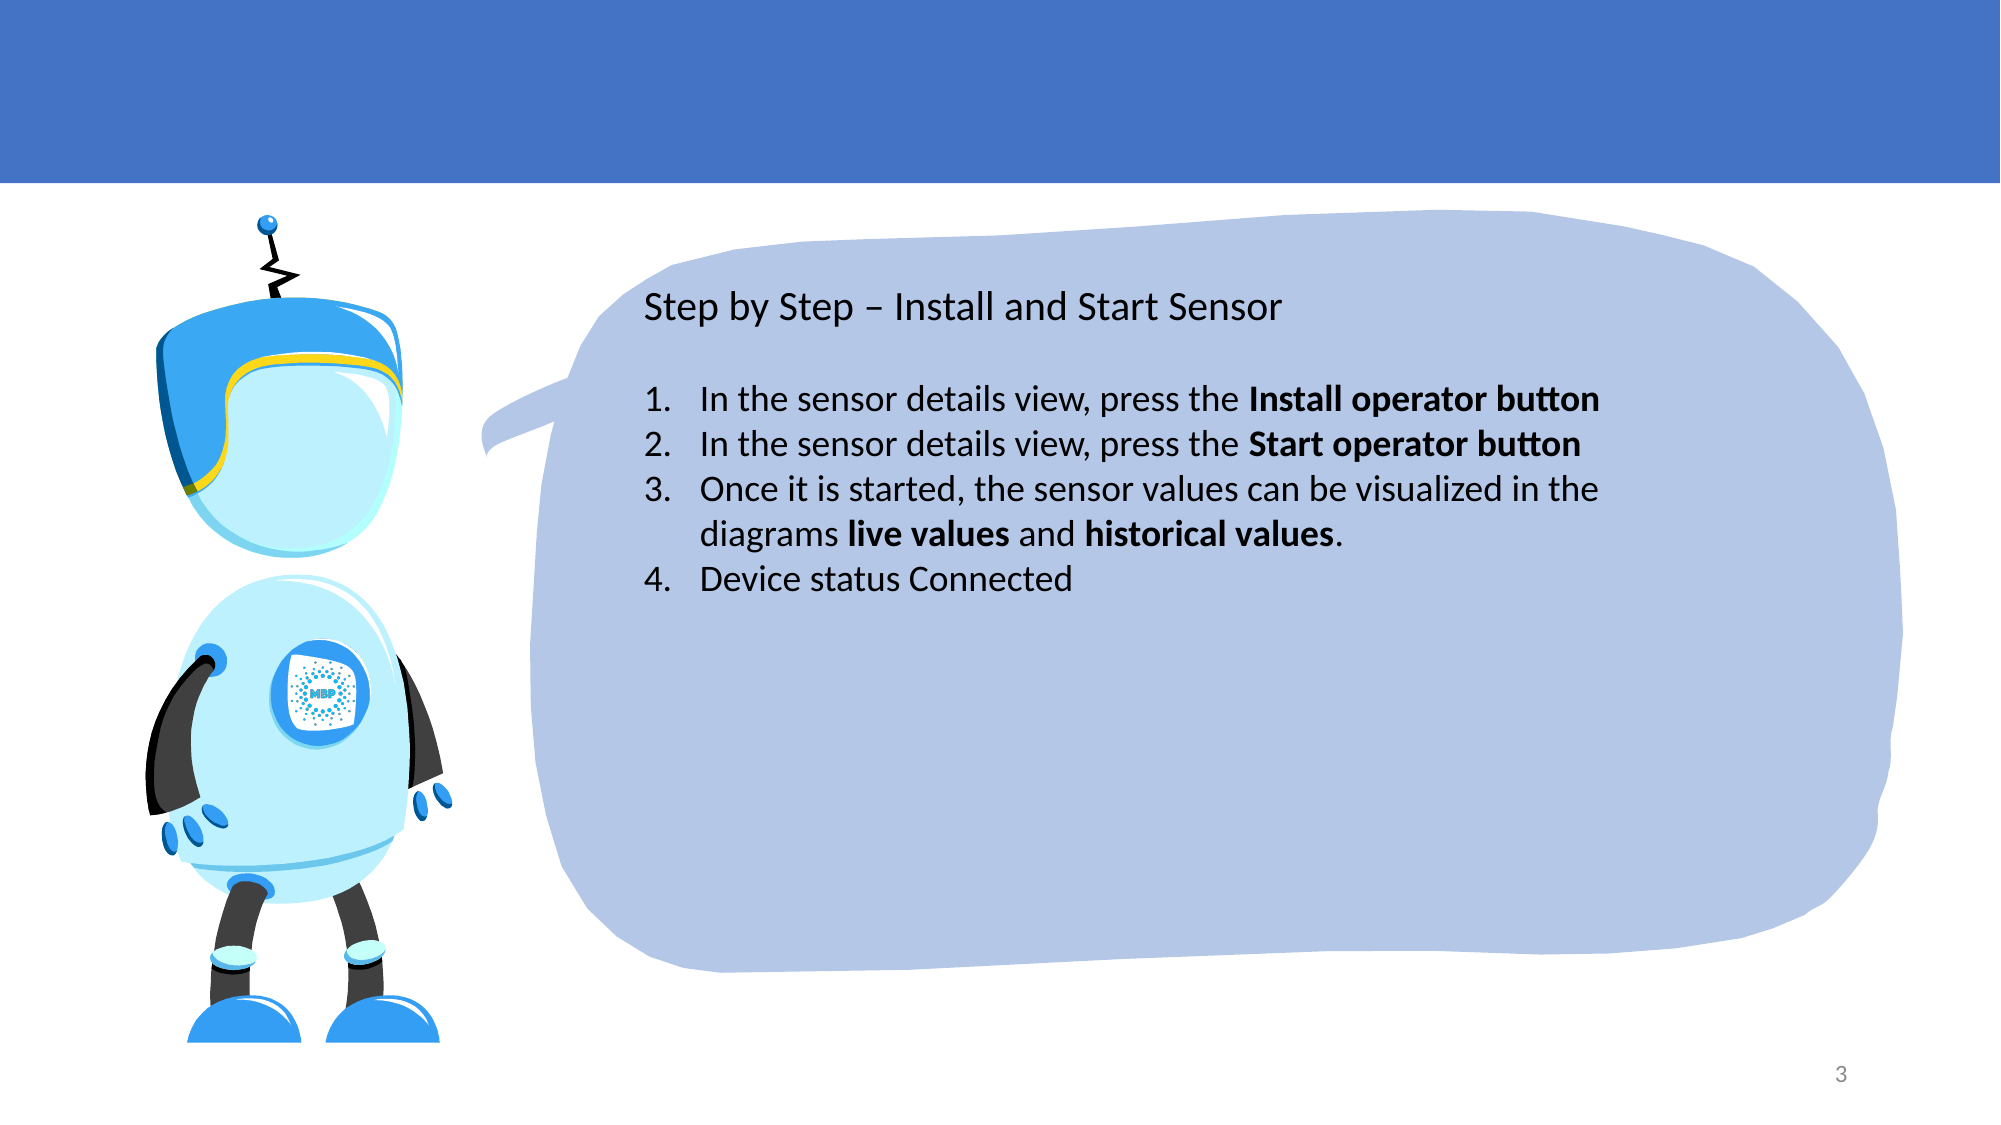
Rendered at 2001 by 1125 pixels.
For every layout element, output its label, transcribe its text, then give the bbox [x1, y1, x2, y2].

text_box [530, 291, 1903, 973]
text_box Step by Step – Install and Start Sensor In the sensor details view, press the Install operator button In the sensor details view, press the Start operator button Once it is started, the sensor values can be visualized in the diagrams live values and historical values. Device status Connected [628, 271, 1823, 607]
text_box [0, 0, 2000, 184]
text_box [481, 372, 596, 458]
slide_number 3 [1412, 1042, 1863, 1103]
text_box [145, 215, 453, 1043]
text_box [661, 209, 1760, 271]
